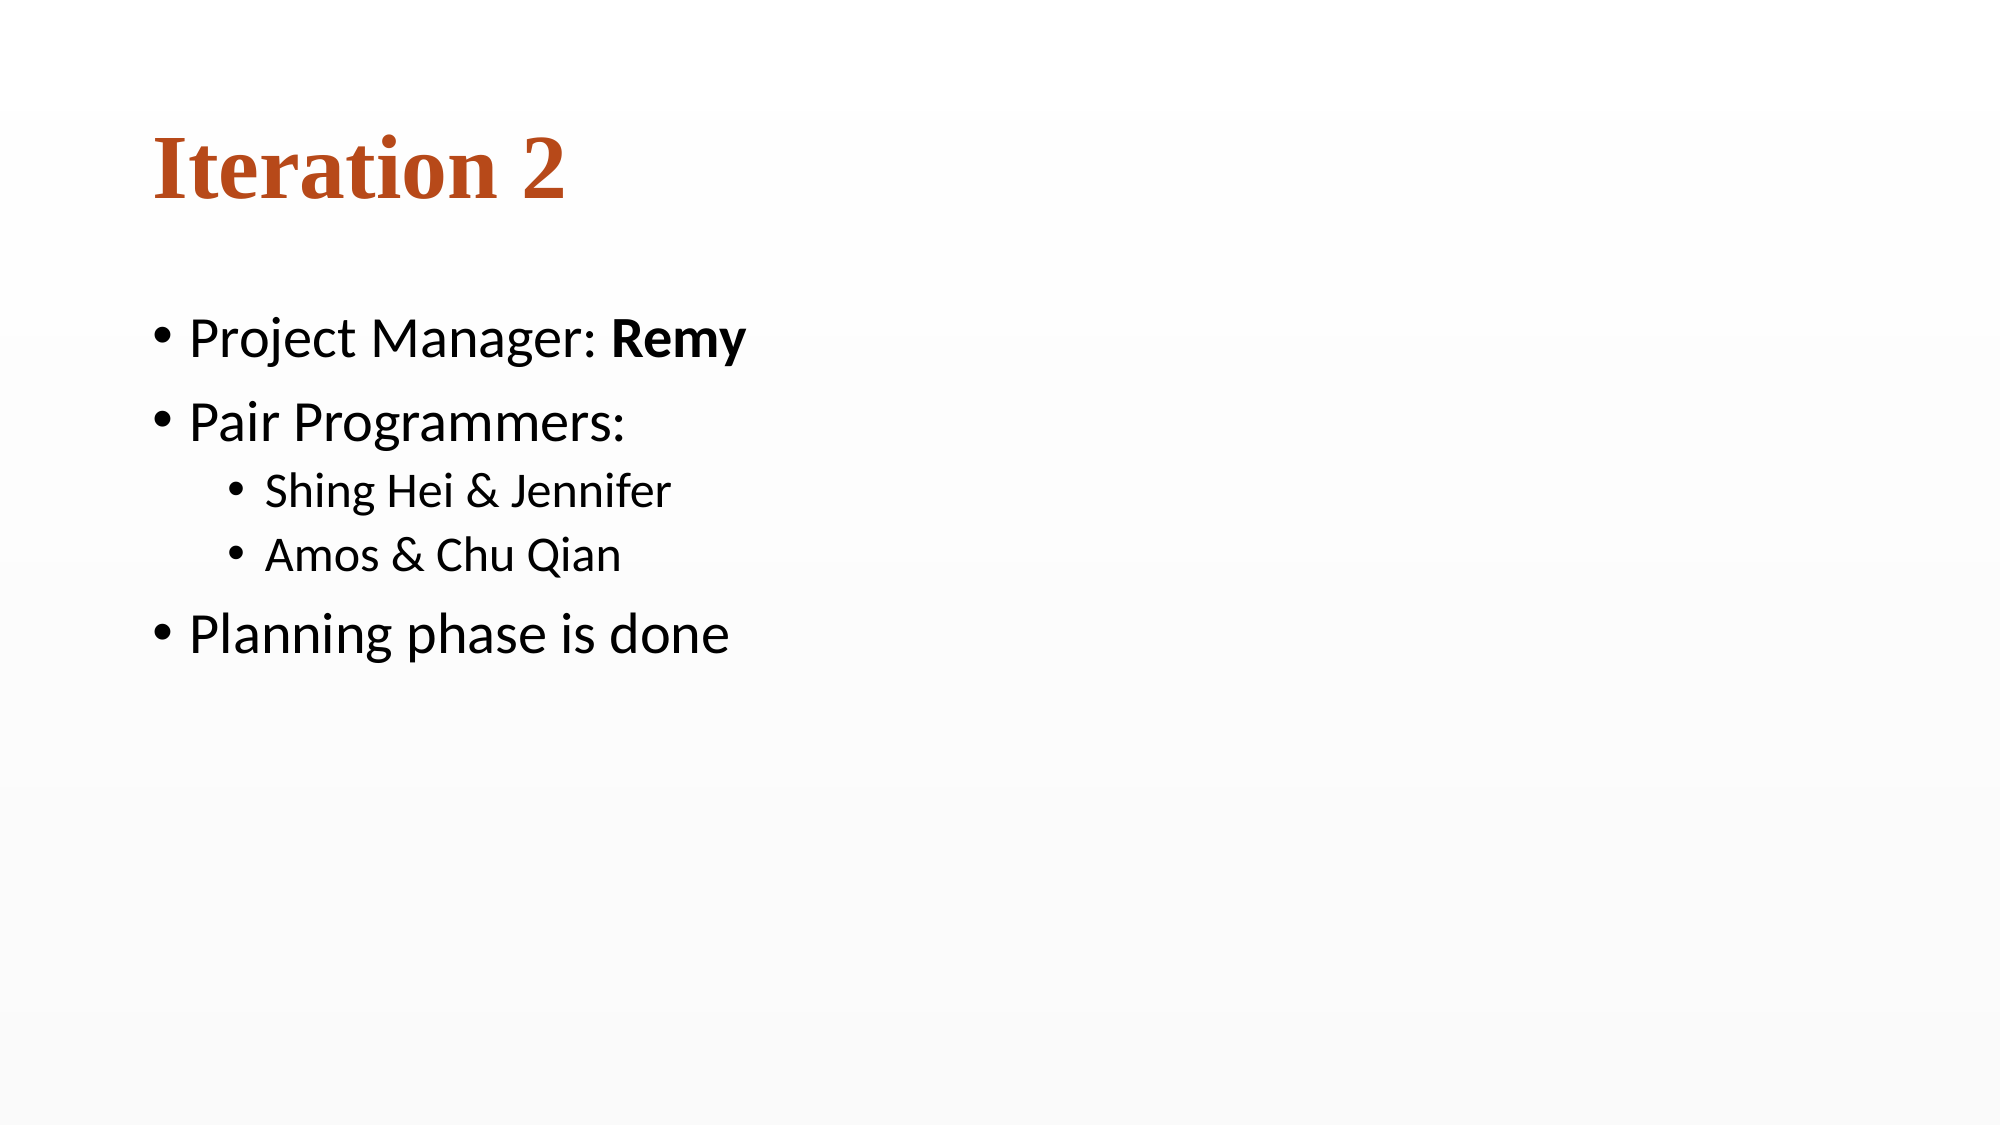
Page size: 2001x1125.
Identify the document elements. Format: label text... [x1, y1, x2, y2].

title Iteration 2 [137, 59, 1863, 278]
list Project Manager: Remy Pair Programmers: Shing Hei & Jennifer Amos & Chu Qian Planning phase is done [137, 299, 1863, 1014]
